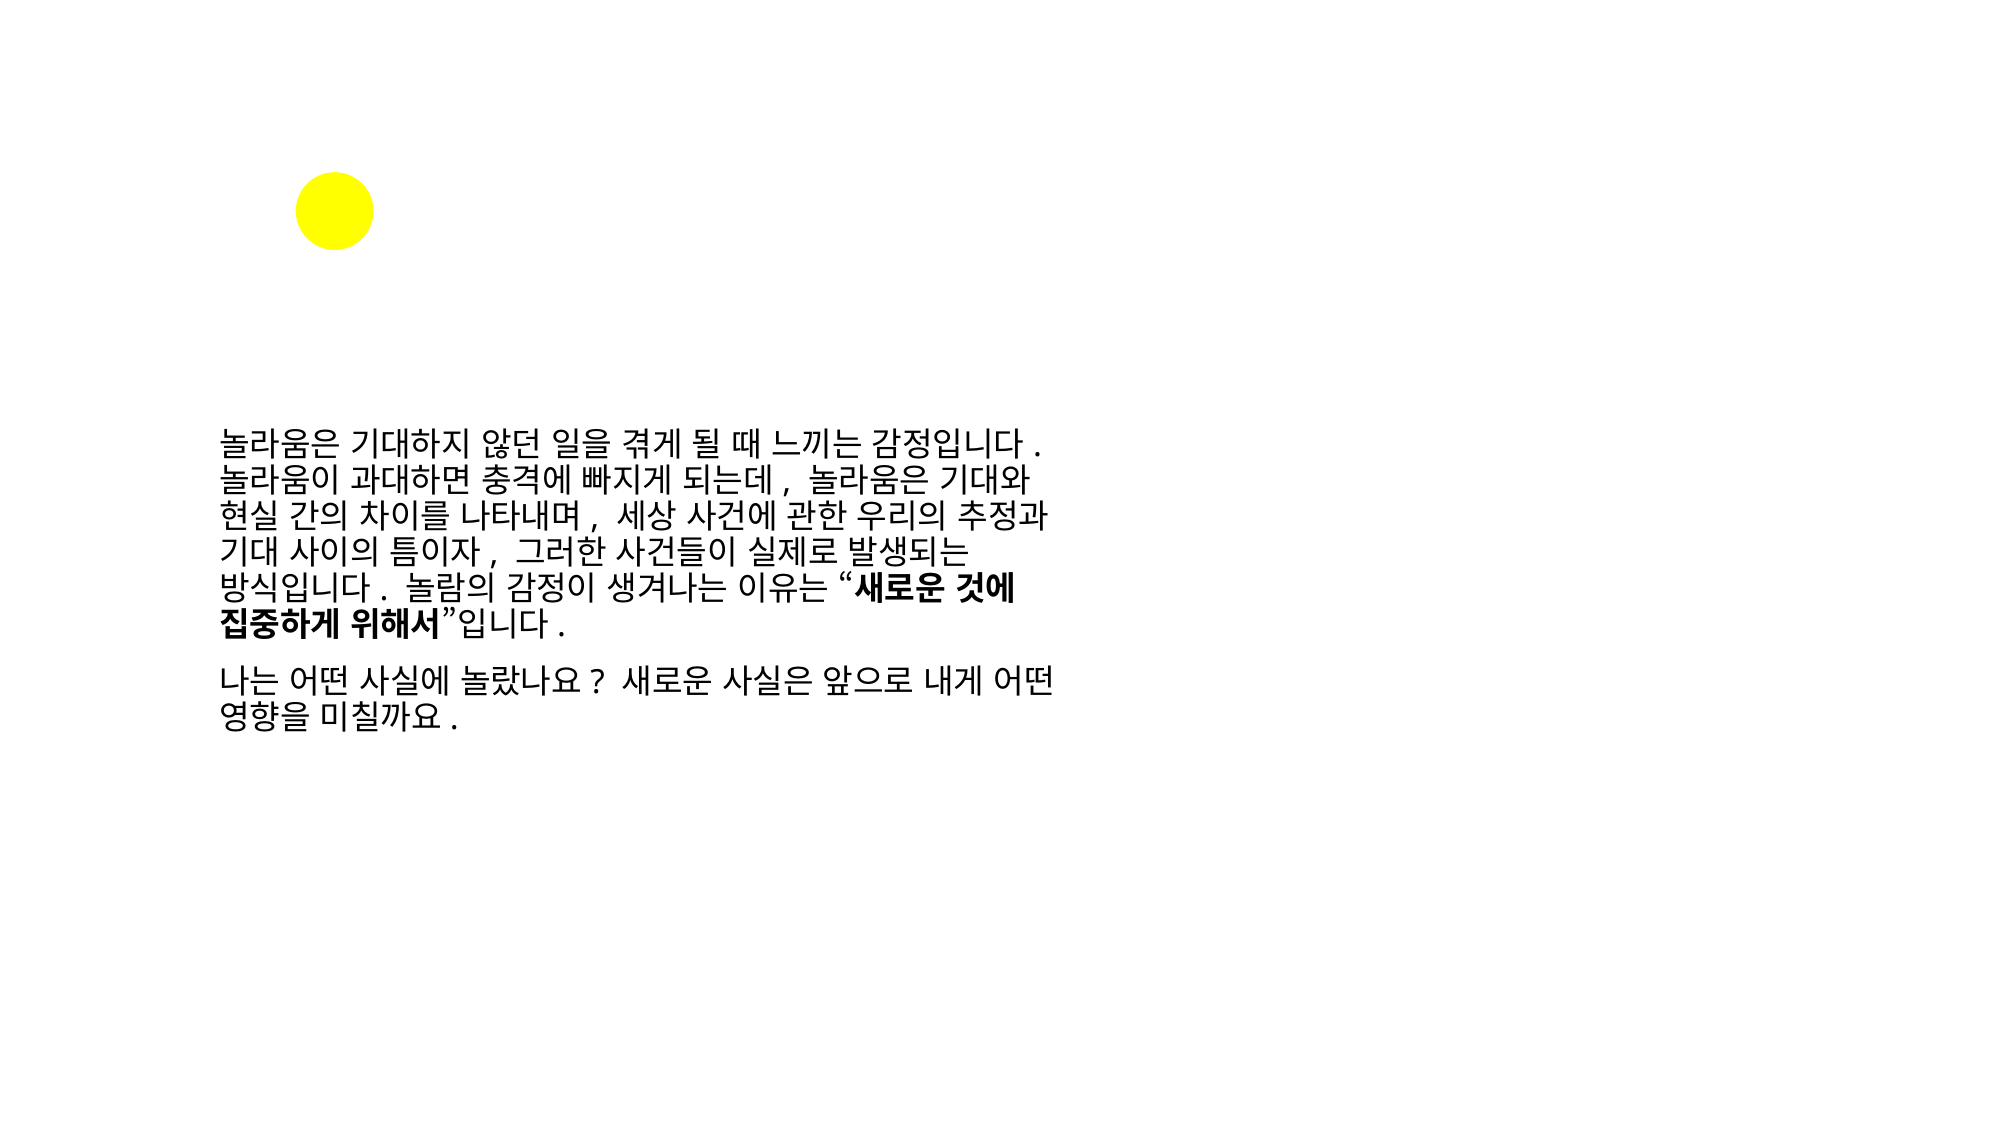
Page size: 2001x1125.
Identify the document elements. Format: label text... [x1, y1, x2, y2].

text_box [294, 171, 375, 252]
text_box 놀라움은 기대하지 않던 일을 겪게 될 때 느끼는 감정입니다. 놀라움이 과대하면 충격에 빠지게 되는데, 놀라움은 기대와 현실 간의 차이를 나타내며, 세상 사건에 관한 우리의 추정과 기대 사이의 틈이자, 그러한 사건들이 실제로 발생되는 방식입니다. 놀람의 감정이 생겨나는 이유는 “새로운 것에 집중하게 위해서”입니다. 나는 어떤 사실에 놀랐나요? 새로운 사실은 앞으로 내게 어떤 영향을 미칠까요. [204, 420, 1096, 780]
